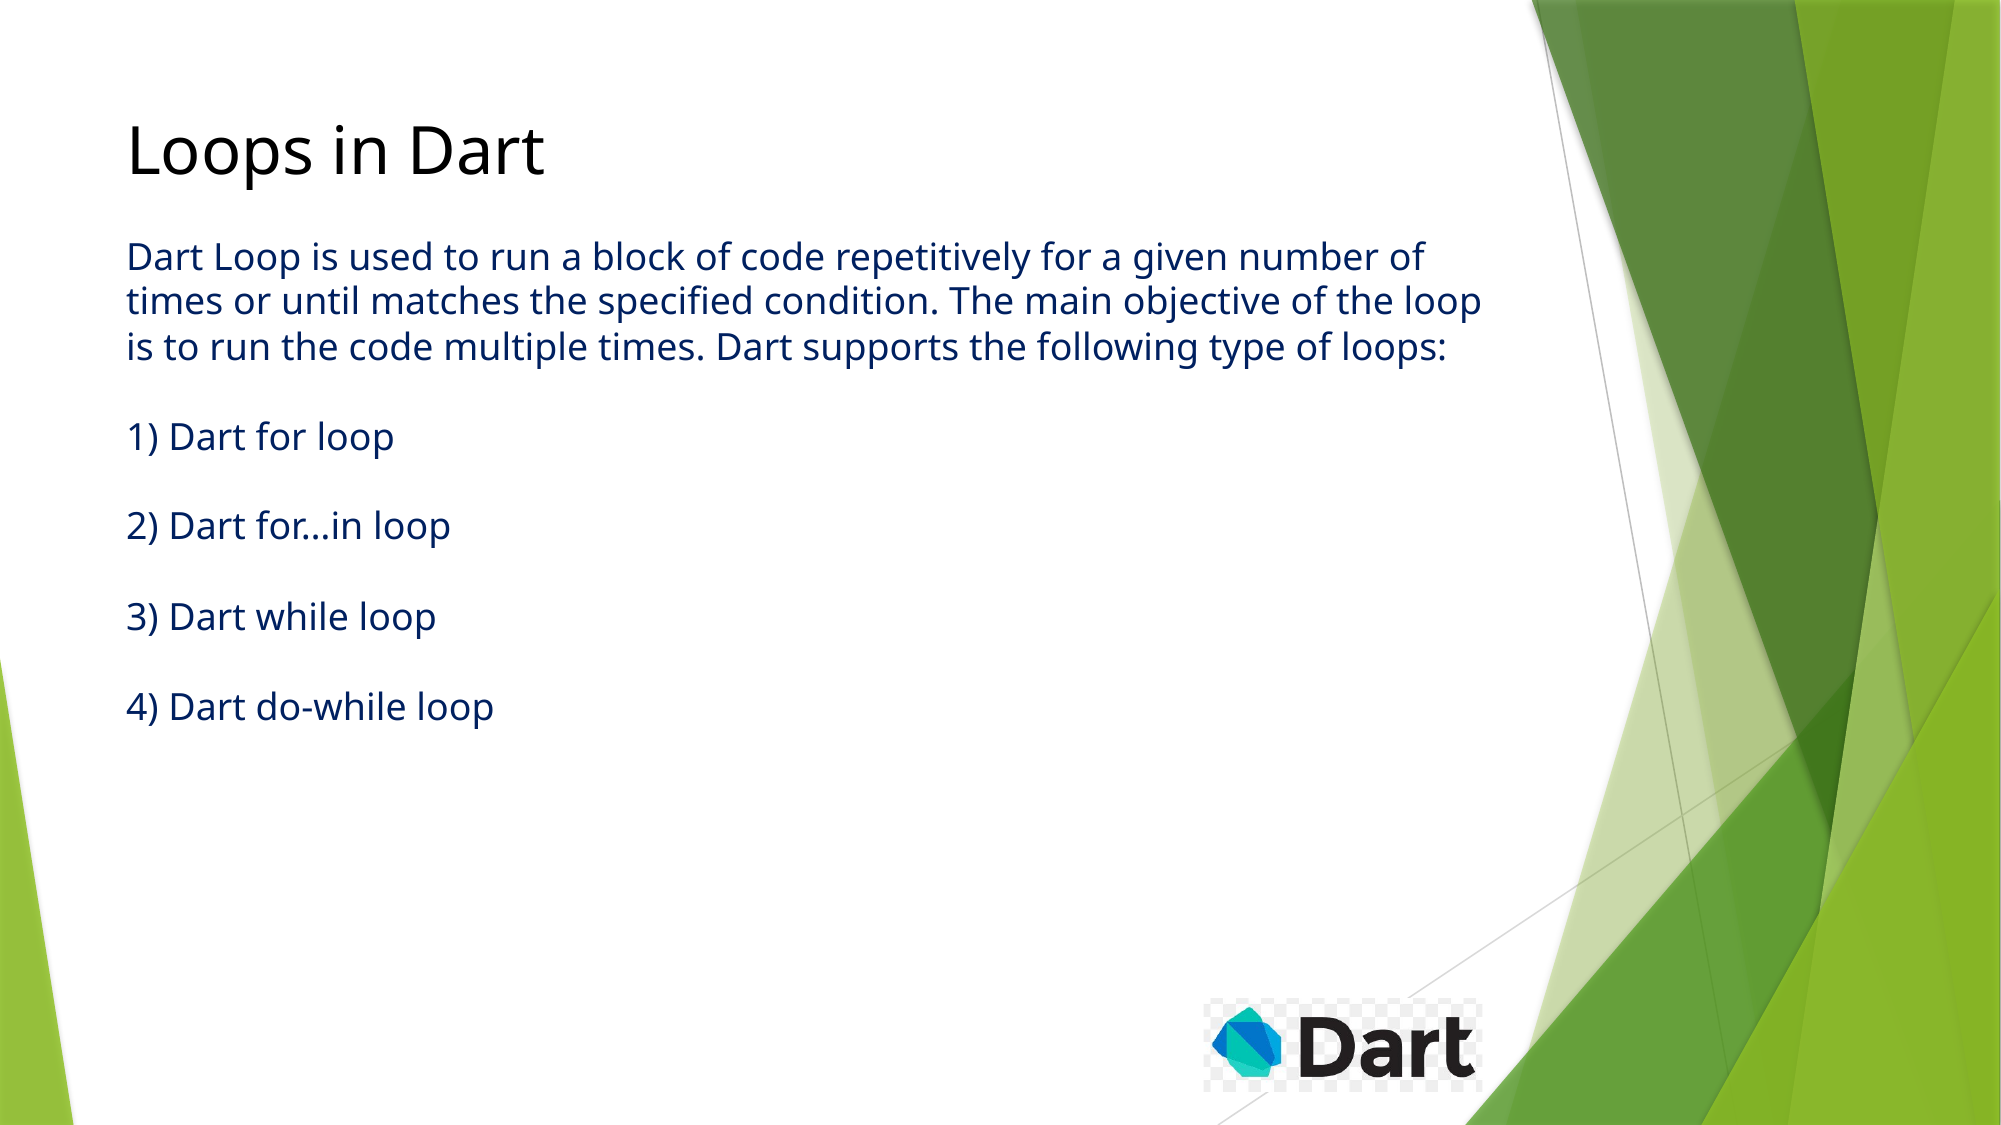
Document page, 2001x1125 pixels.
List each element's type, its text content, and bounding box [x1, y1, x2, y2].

title Loops in Dart Dart Loop is used to run a block of code repetitively for a given number of times or until matches the specified condition. The main objective of the loop is to run the code multiple times. Dart supports the following type of loops: 1) Dart for loop 2) Dart for…in loop 3) Dart while loop 4) Dart do-while loop [111, 99, 1522, 1092]
picture [1203, 998, 1483, 1093]
